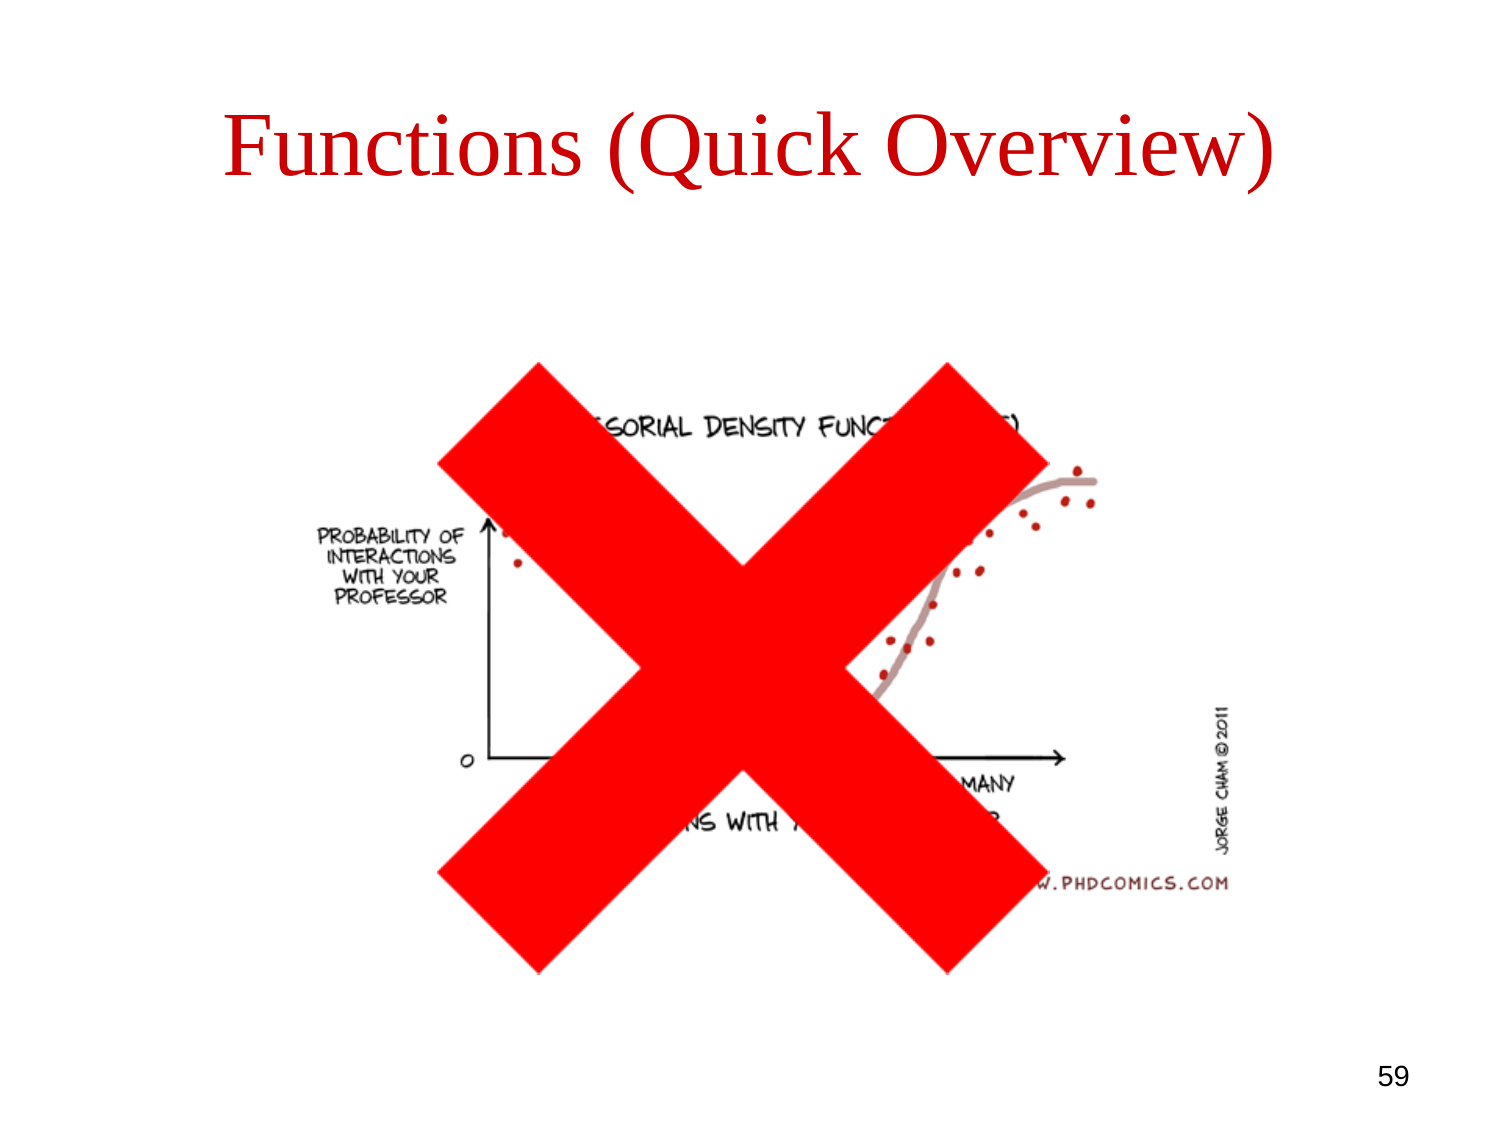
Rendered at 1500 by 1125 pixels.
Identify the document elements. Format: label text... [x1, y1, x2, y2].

slide_number 59 [1074, 1049, 1426, 1088]
title Functions (Quick Overview) [75, 45, 1425, 233]
picture [299, 362, 1238, 976]
